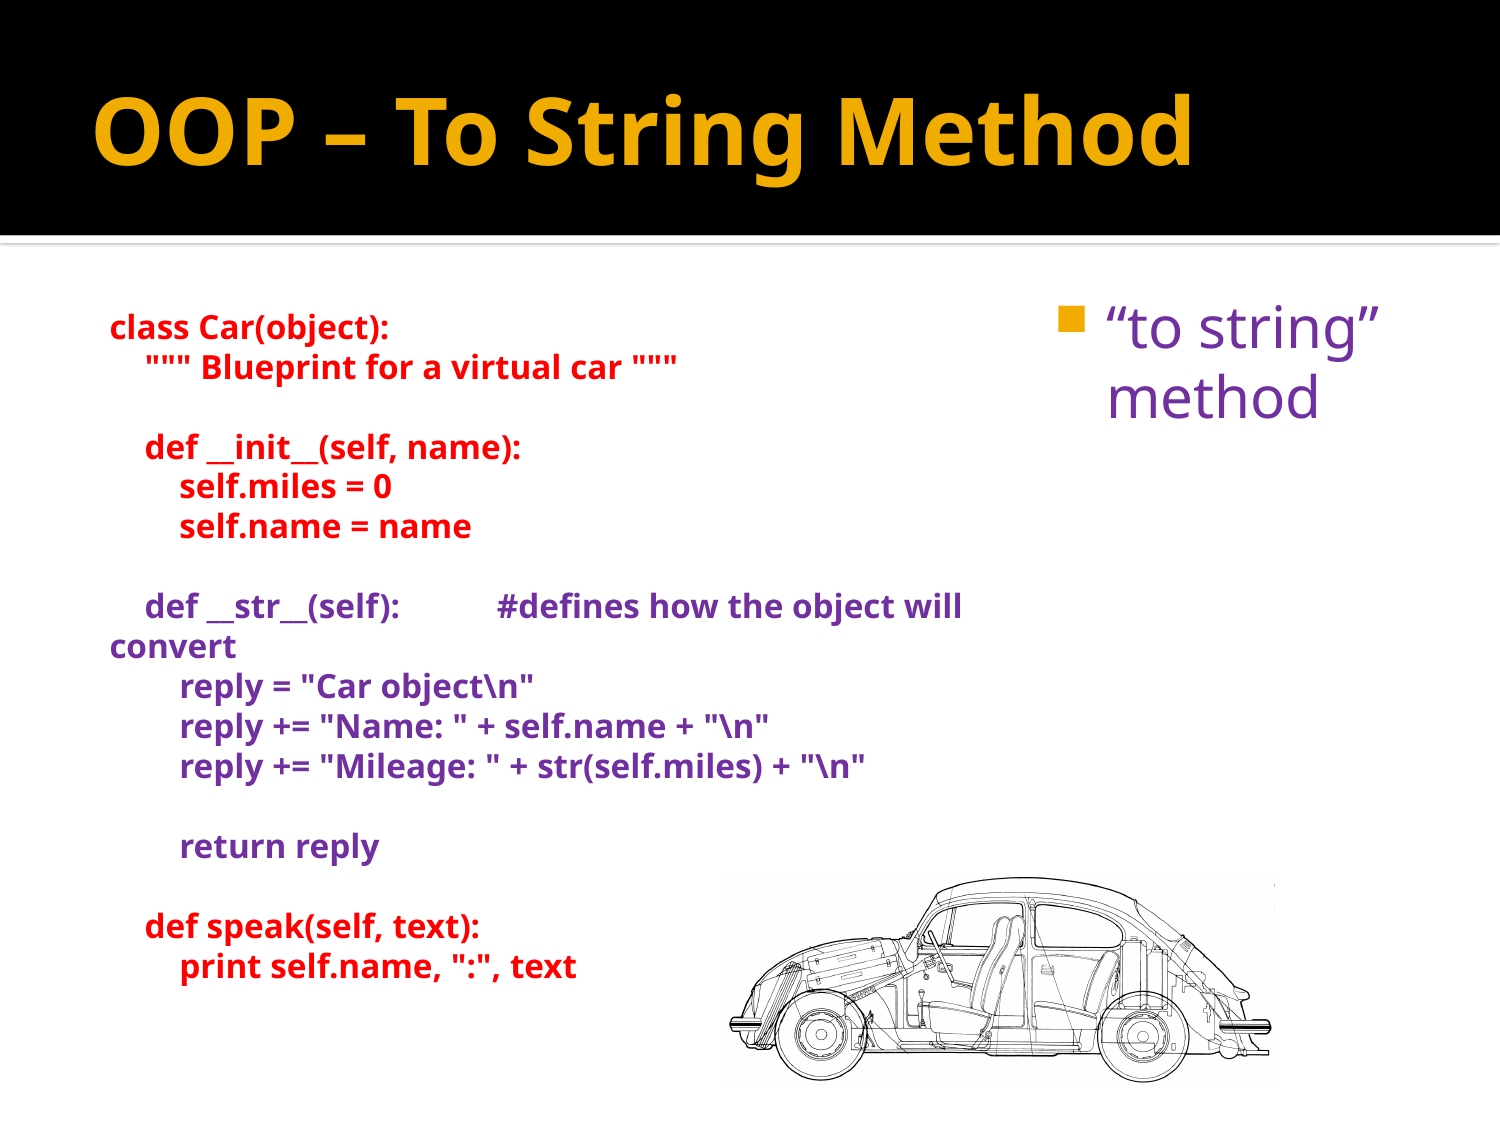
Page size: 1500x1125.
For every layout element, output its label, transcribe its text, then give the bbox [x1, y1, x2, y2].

title OOP – To String Method [75, 24, 1425, 231]
list class Car(object): """ Blueprint for a virtual car """ def __init__(self, name): self.miles = 0 self.name = name def __str__(self): #defines how the object will convert reply = "Car object\n" reply += "Name: " + self.name + "\n" reply += "Mileage: " + str(self.miles) + "\n" return reply def speak(self, text): print self.name, ":", text [75, 291, 1025, 1050]
list “to string” method [1025, 275, 1500, 1034]
picture [724, 875, 1275, 1086]
